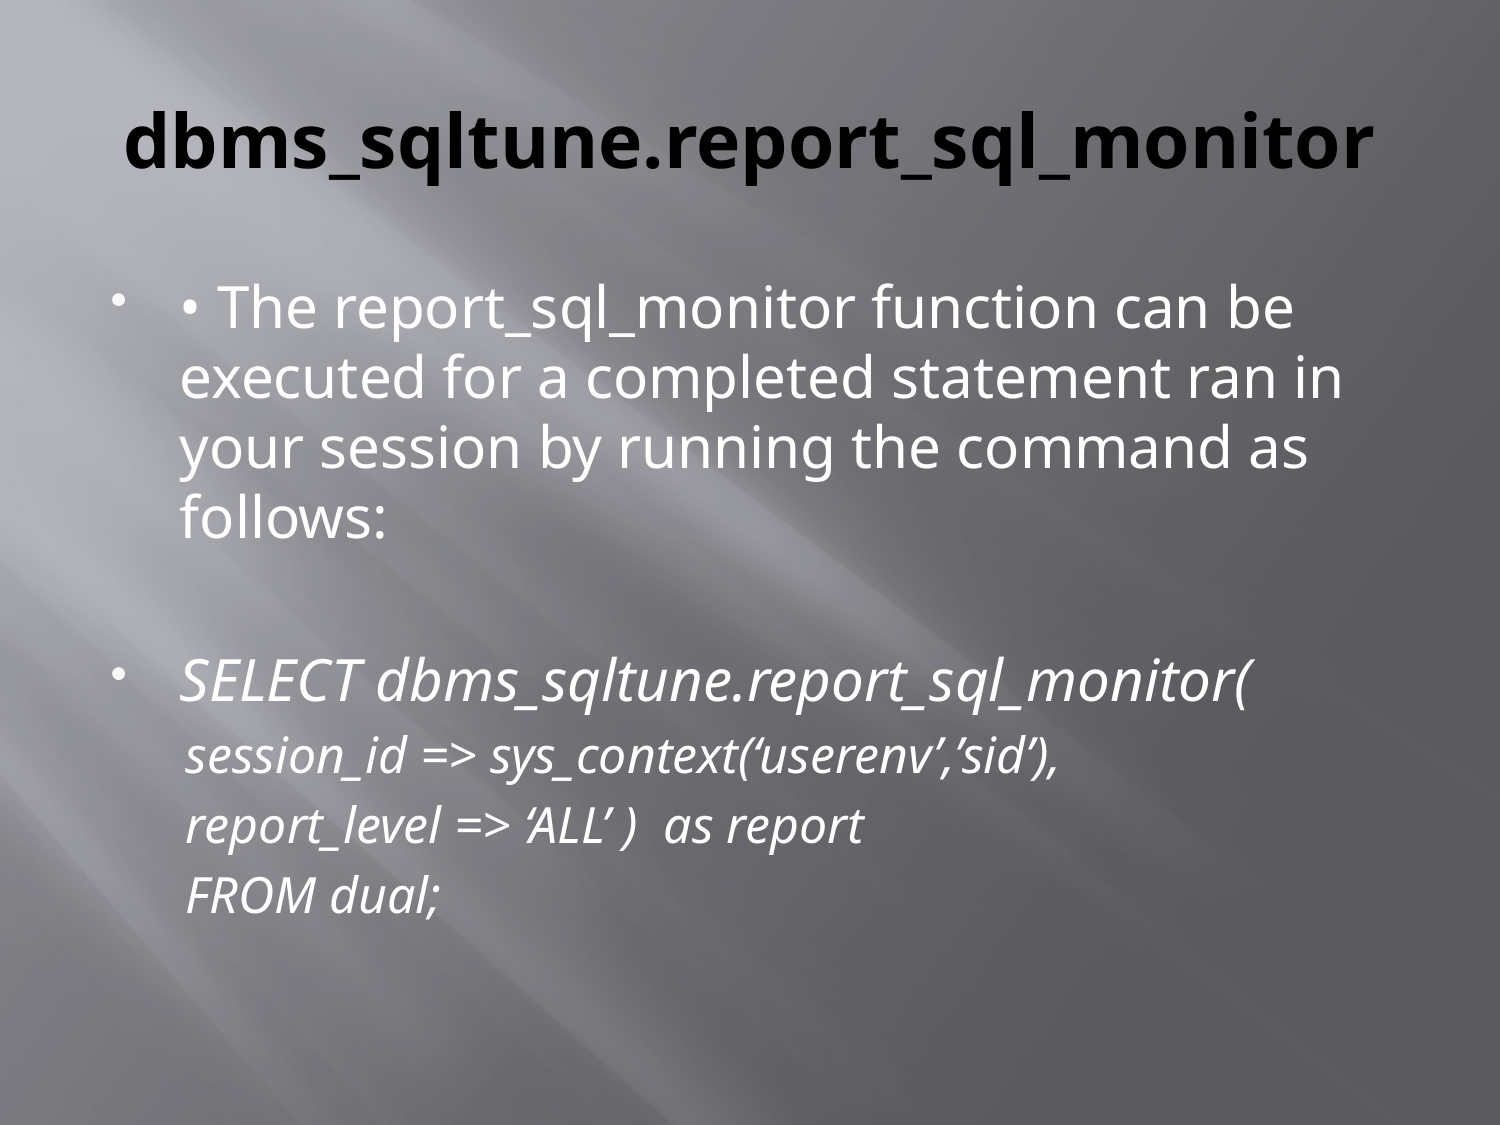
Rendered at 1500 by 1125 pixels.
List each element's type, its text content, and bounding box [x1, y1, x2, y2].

title dbms_sqltune.report_sql_monitor [75, 45, 1425, 233]
list • The report_sql_monitor function can be executed for a completed statement ran in your session by running the command as follows: SELECT dbms_sqltune.report_sql_monitor( session_id => sys_context(‘userenv’,’sid’), report_level => ‘ALL’ ) as report FROM dual; [75, 262, 1425, 1035]
